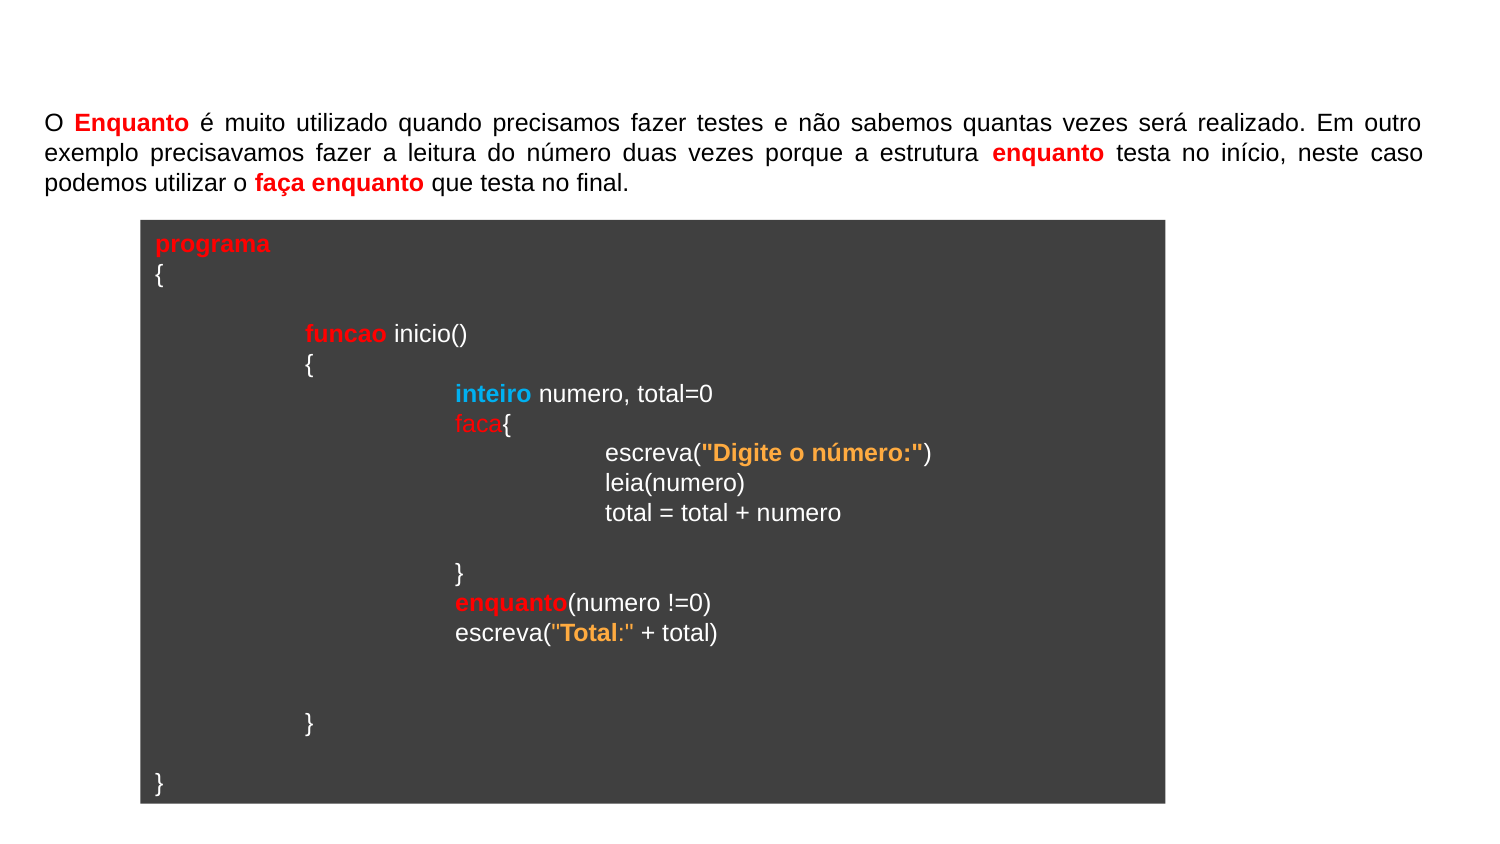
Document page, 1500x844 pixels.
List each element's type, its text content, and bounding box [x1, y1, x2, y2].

text_box programa { funcao inicio() { inteiro numero, total=0 faca{ escreva("Digite o número:") leia(numero) total = total + numero } enquanto(numero !=0) escreva("Total:" + total) } } [140, 219, 1166, 804]
text_box O Enquanto é muito utilizado quando precisamos fazer testes e não sabemos quantas vezes será realizado. Em outro exemplo precisavamos fazer a leitura do número duas vezes porque a estrutura enquanto testa no início, neste caso podemos utilizar o faça enquanto que testa no final. [29, 99, 1439, 204]
